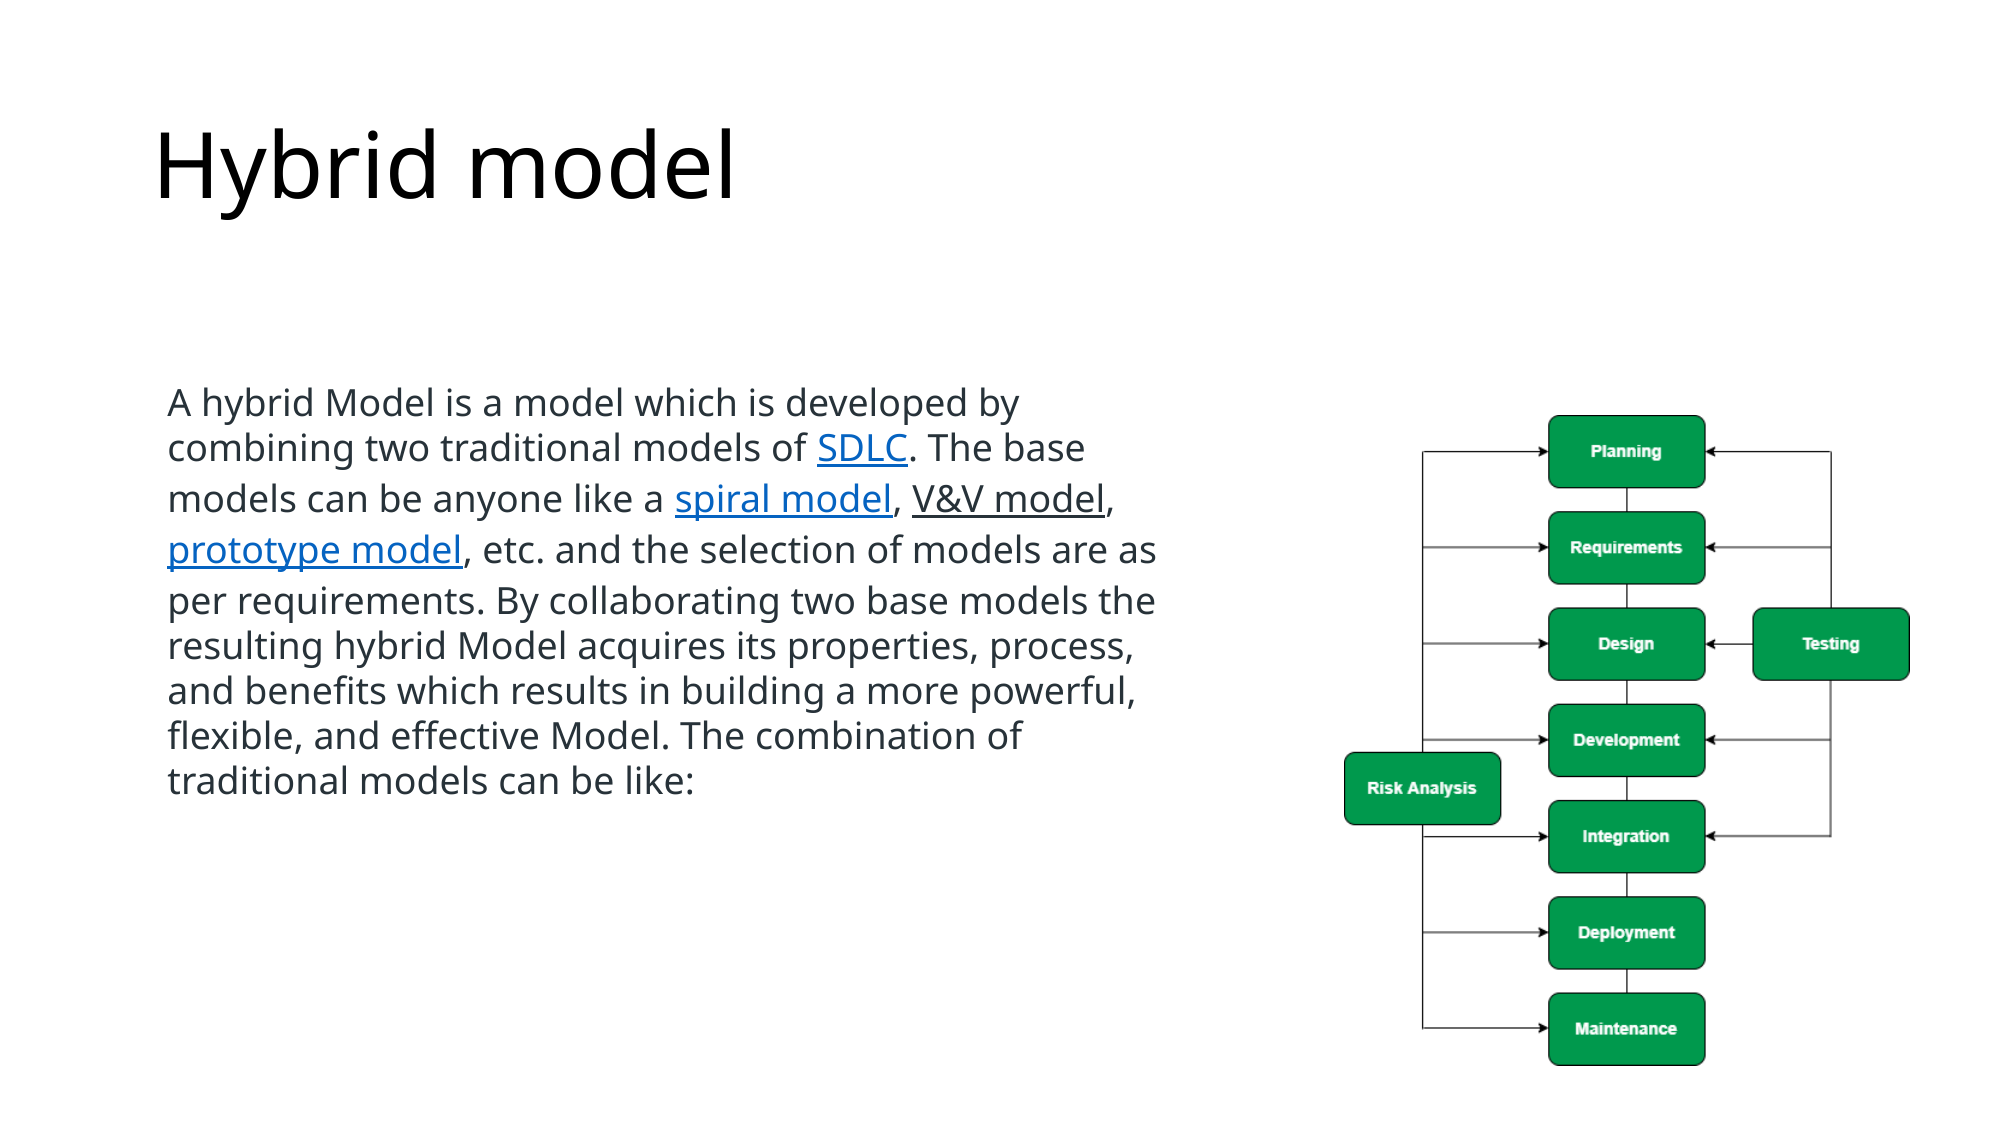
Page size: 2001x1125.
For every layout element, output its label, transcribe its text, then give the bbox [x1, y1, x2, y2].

text_box A hybrid Model is a model which is developed by combining two traditional models of SDLC. The base models can be anyone like a spiral model, V&V model, prototype model, etc. and the selection of models are as per requirements. By collaborating two base models the resulting hybrid Model acquires its properties, process, and benefits which results in building a more powerful, flexible, and effective Model. The combination of traditional models can be like: [152, 371, 1181, 810]
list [1344, 415, 1910, 1066]
title Hybrid model [137, 59, 1863, 278]
